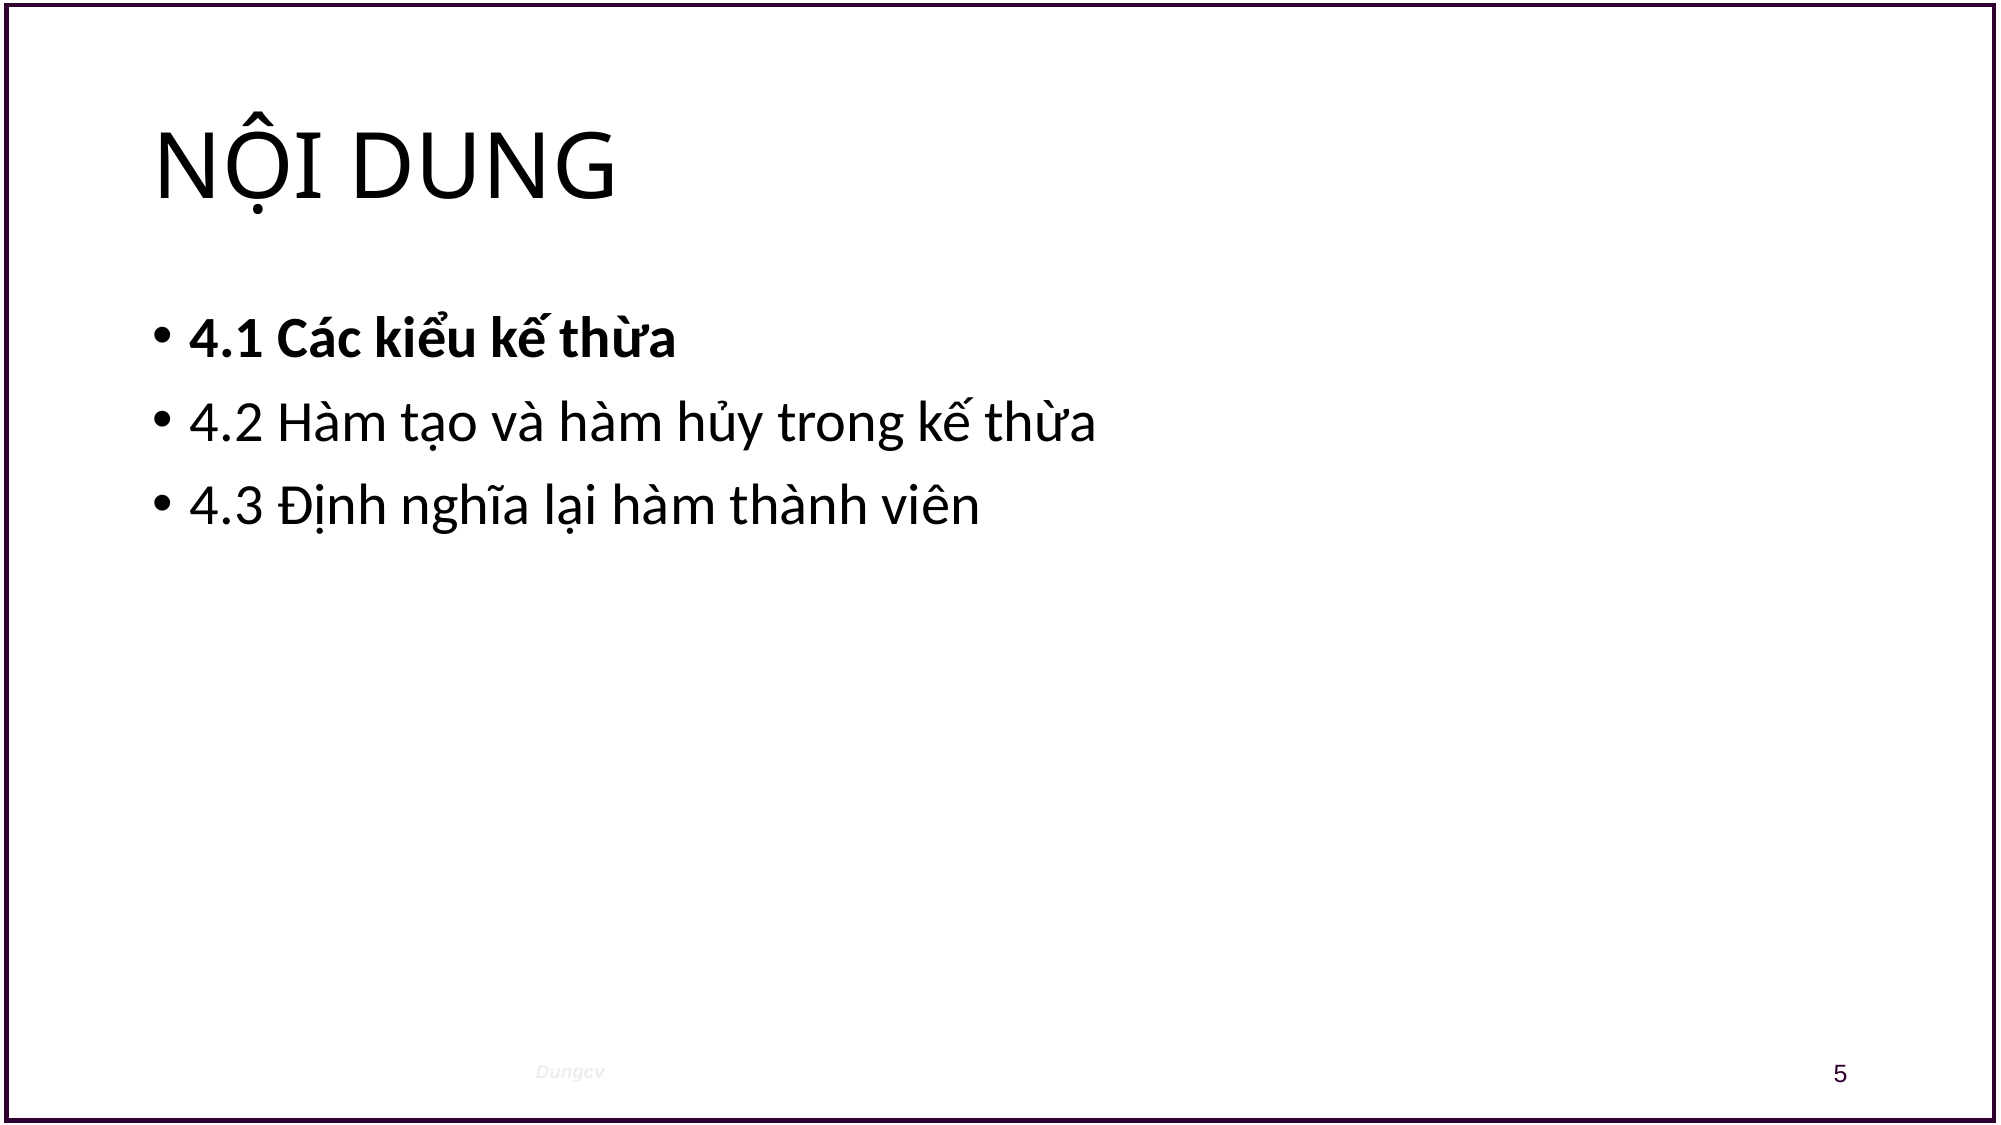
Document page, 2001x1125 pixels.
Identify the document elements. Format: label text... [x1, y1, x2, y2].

list 4.1 Các kiểu kế thừa 4.2 Hàm tạo và hàm hủy trong kế thừa 4.3 Định nghĩa lại hàm thành viên [137, 299, 1863, 1014]
slide_number 5 [1412, 1042, 1863, 1103]
title NỘI DUNG [137, 59, 1863, 278]
